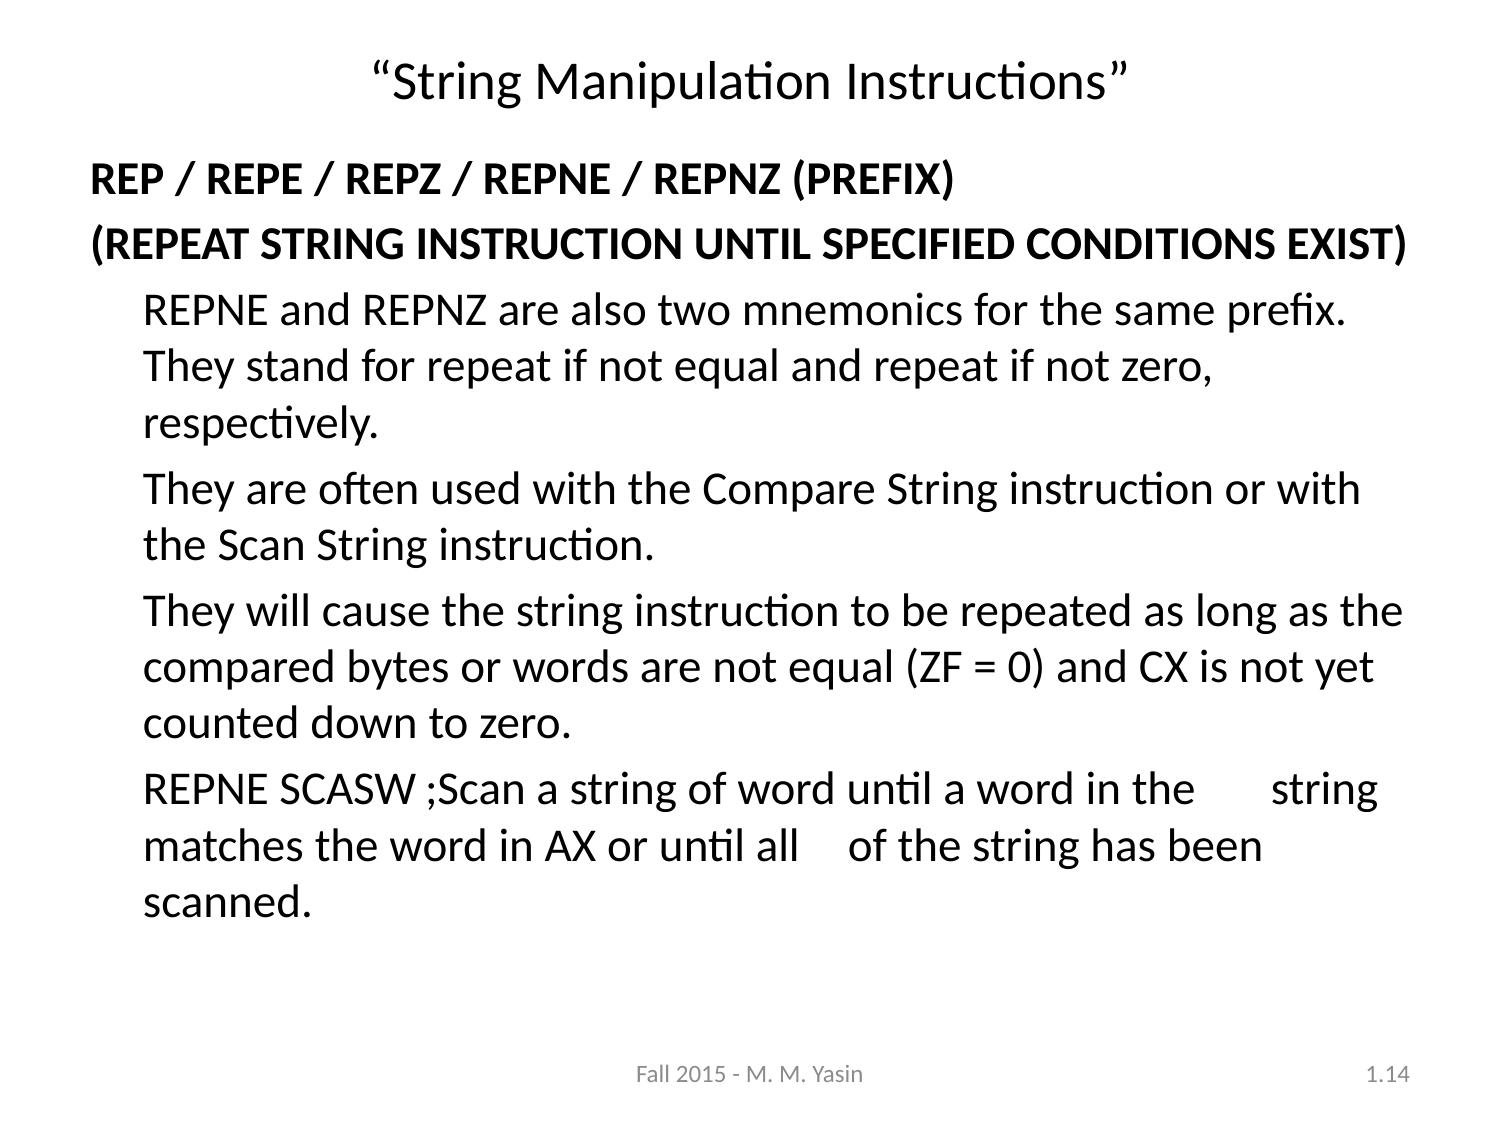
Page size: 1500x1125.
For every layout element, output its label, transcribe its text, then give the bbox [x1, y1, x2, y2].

list “String Manipulation Instructions” REP / REPE / REPZ / REPNE / REPNZ (PREFIX) (REPEAT STRING INSTRUCTION UNTIL SPECIFIED CONDITIONS EXIST) REPNE and REPNZ are also two mnemonics for the same prefix. They stand for repeat if not equal and repeat if not zero, respectively. They are often used with the Compare String instruction or with the Scan String instruction. They will cause the string instruction to be repeated as long as the compared bytes or words are not equal (ZF = 0) and CX is not yet counted down to zero. REPNE SCASW ;Scan a string of word until a word in the string matches the word in AX or until all of the string has been scanned. [75, 37, 1425, 1000]
footer Fall 2015 - M. M. Yasin [512, 1042, 988, 1103]
slide_number 1.14 [1074, 1042, 1425, 1103]
